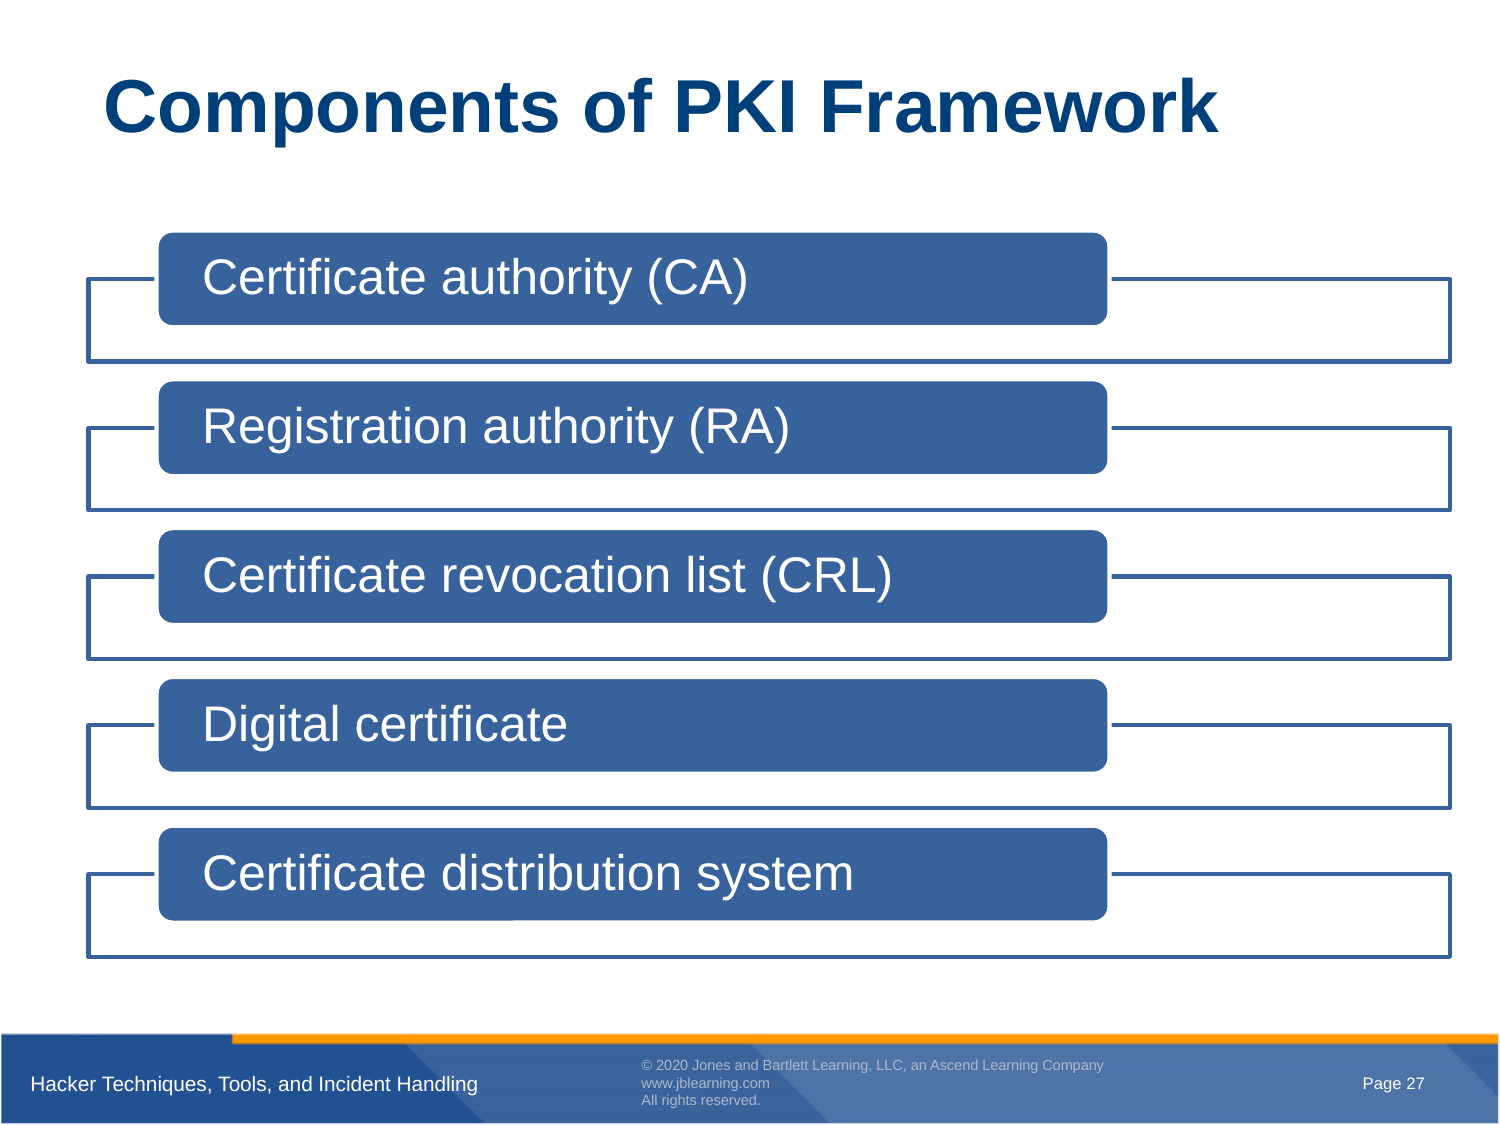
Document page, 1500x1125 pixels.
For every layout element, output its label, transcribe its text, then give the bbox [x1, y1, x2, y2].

title Components of PKI Framework [88, 49, 1451, 129]
picture [0, 1032, 1500, 1125]
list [88, 212, 1451, 976]
